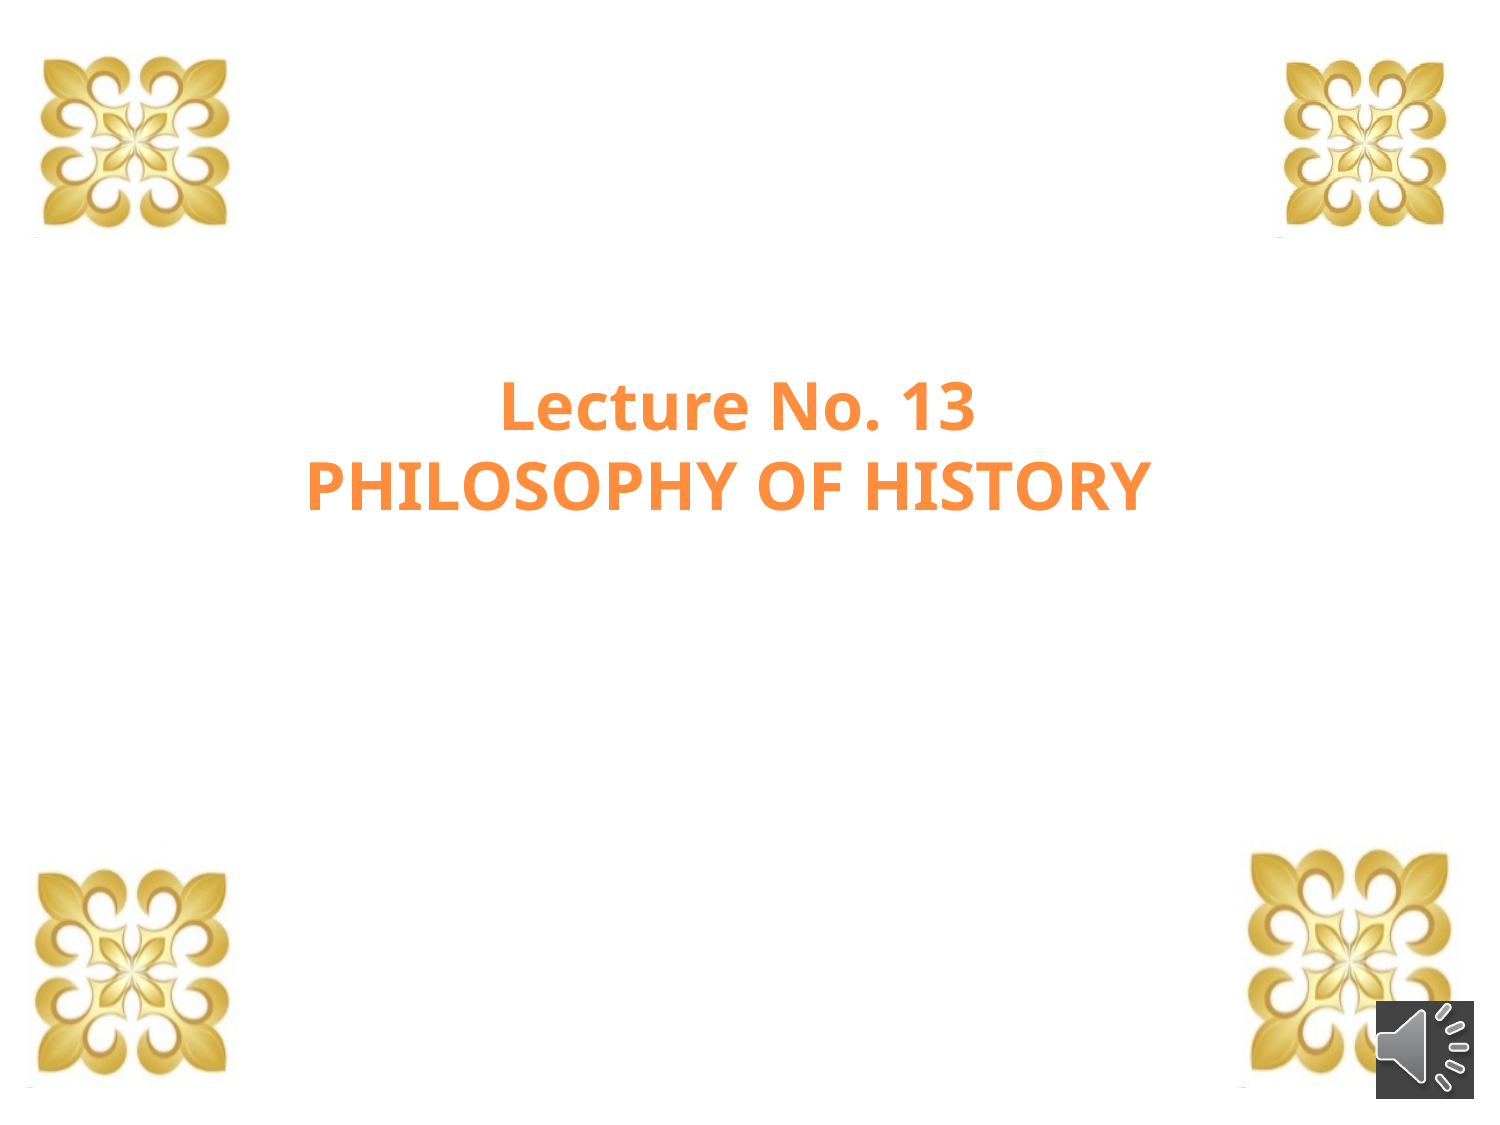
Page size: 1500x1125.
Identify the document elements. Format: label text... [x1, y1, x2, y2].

picture [30, 37, 238, 238]
picture [24, 846, 238, 1088]
picture [1274, 41, 1453, 238]
text_box Lecture No. 13 PHILOSOPHY OF HISTORY [31, 276, 1444, 622]
picture [1237, 824, 1476, 1101]
